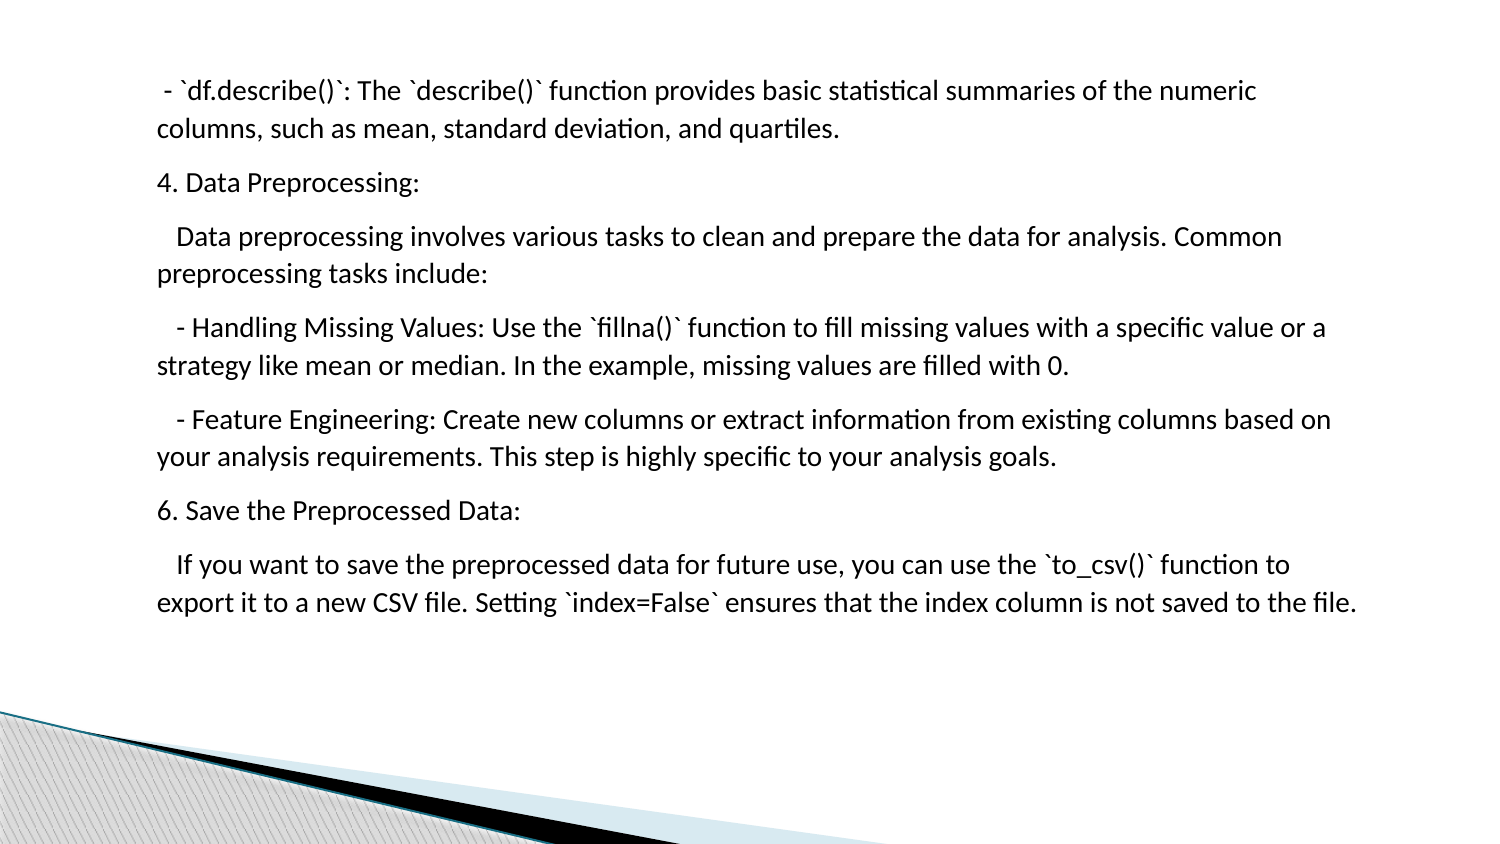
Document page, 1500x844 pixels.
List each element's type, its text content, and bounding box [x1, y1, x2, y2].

list - `df.describe()`: The `describe()` function provides basic statistical summaries of the numeric columns, such as mean, standard deviation, and quartiles. 4. Data Preprocessing: Data preprocessing involves various tasks to clean and prepare the data for analysis. Common preprocessing tasks include: - Handling Missing Values: Use the `fillna()` function to fill missing values with a specific value or a strategy like mean or median. In the example, missing values are filled with 0. - Feature Engineering: Create new columns or extract information from existing columns based on your analysis requirements. This step is highly specific to your analysis goals. 6. Save the Preprocessed Data: If you want to save the preprocessed data for future use, you can use the `to_csv()` function to export it to a new CSV file. Setting `index=False` ensures that the index column is not saved to the file. [116, 54, 1383, 615]
